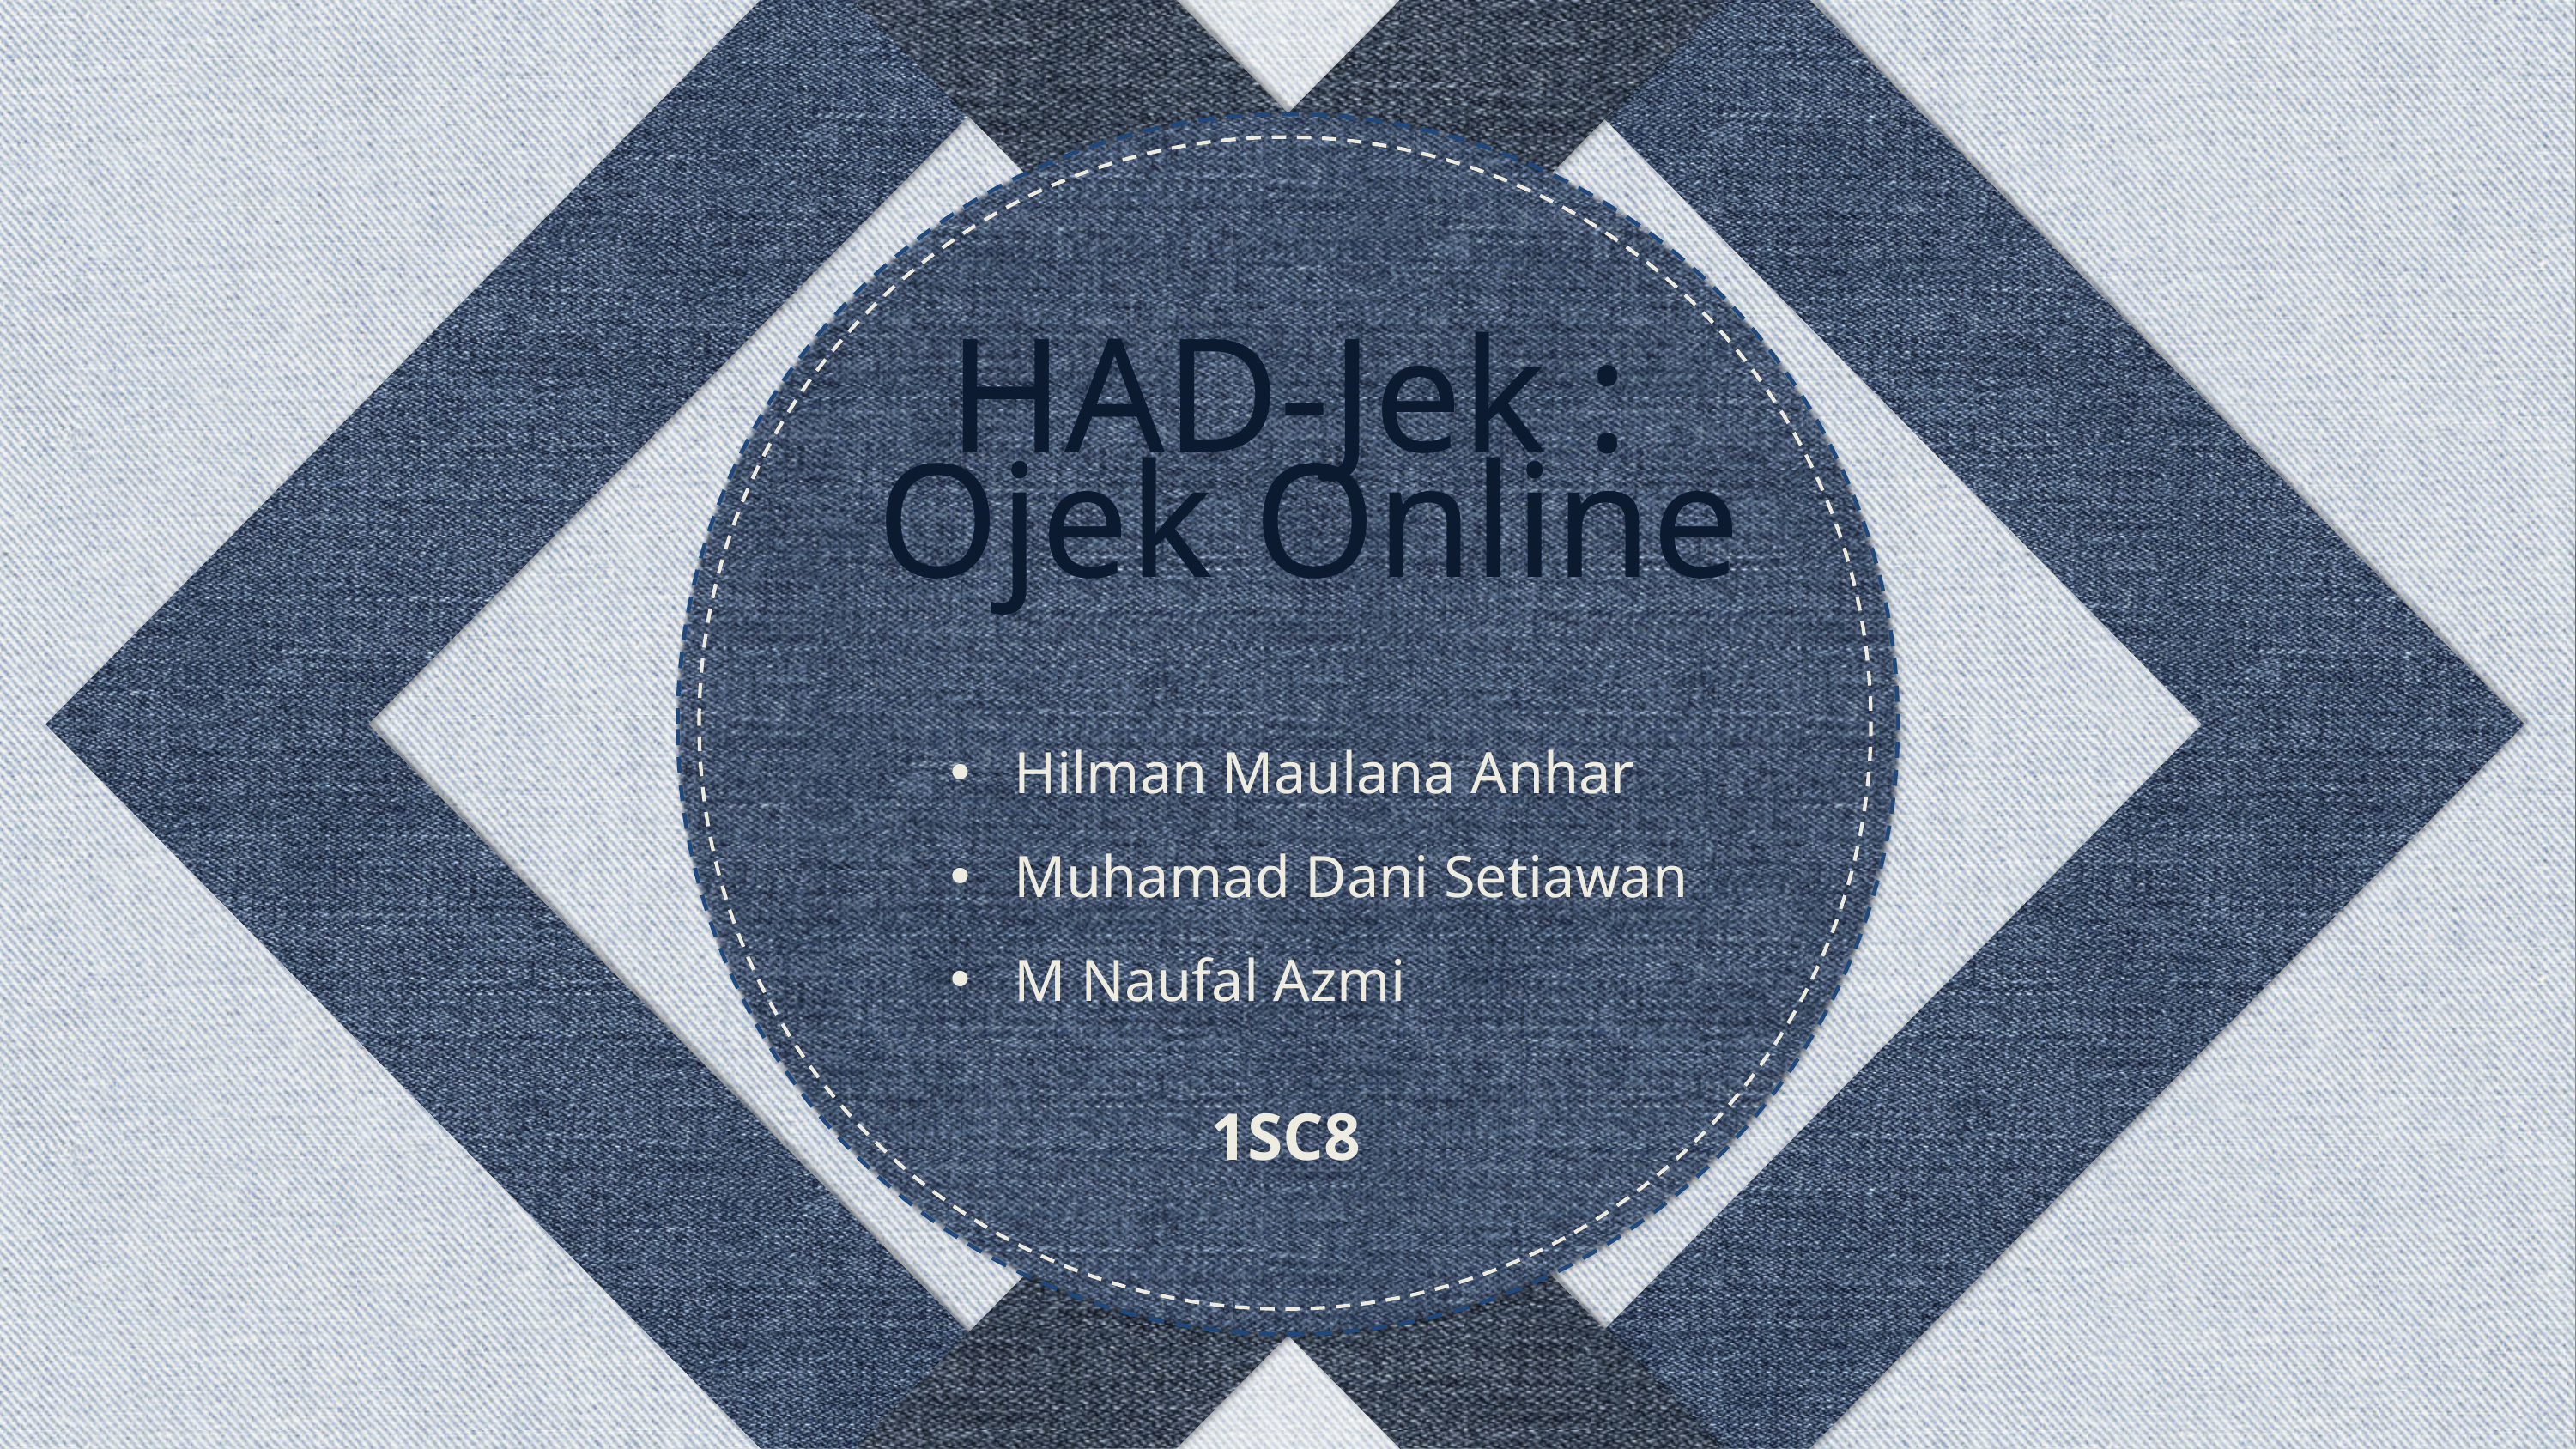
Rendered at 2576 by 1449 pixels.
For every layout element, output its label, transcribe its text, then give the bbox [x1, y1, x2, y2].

list Hilman Maulana Anhar Muhamad Dani Setiawan M Naufal Azmi [937, 716, 1737, 1040]
list HAD-Jek : Ojek Online [660, 122, 1958, 615]
picture [0, 0, 2576, 1449]
list 1SC8 [877, 1085, 1694, 1258]
